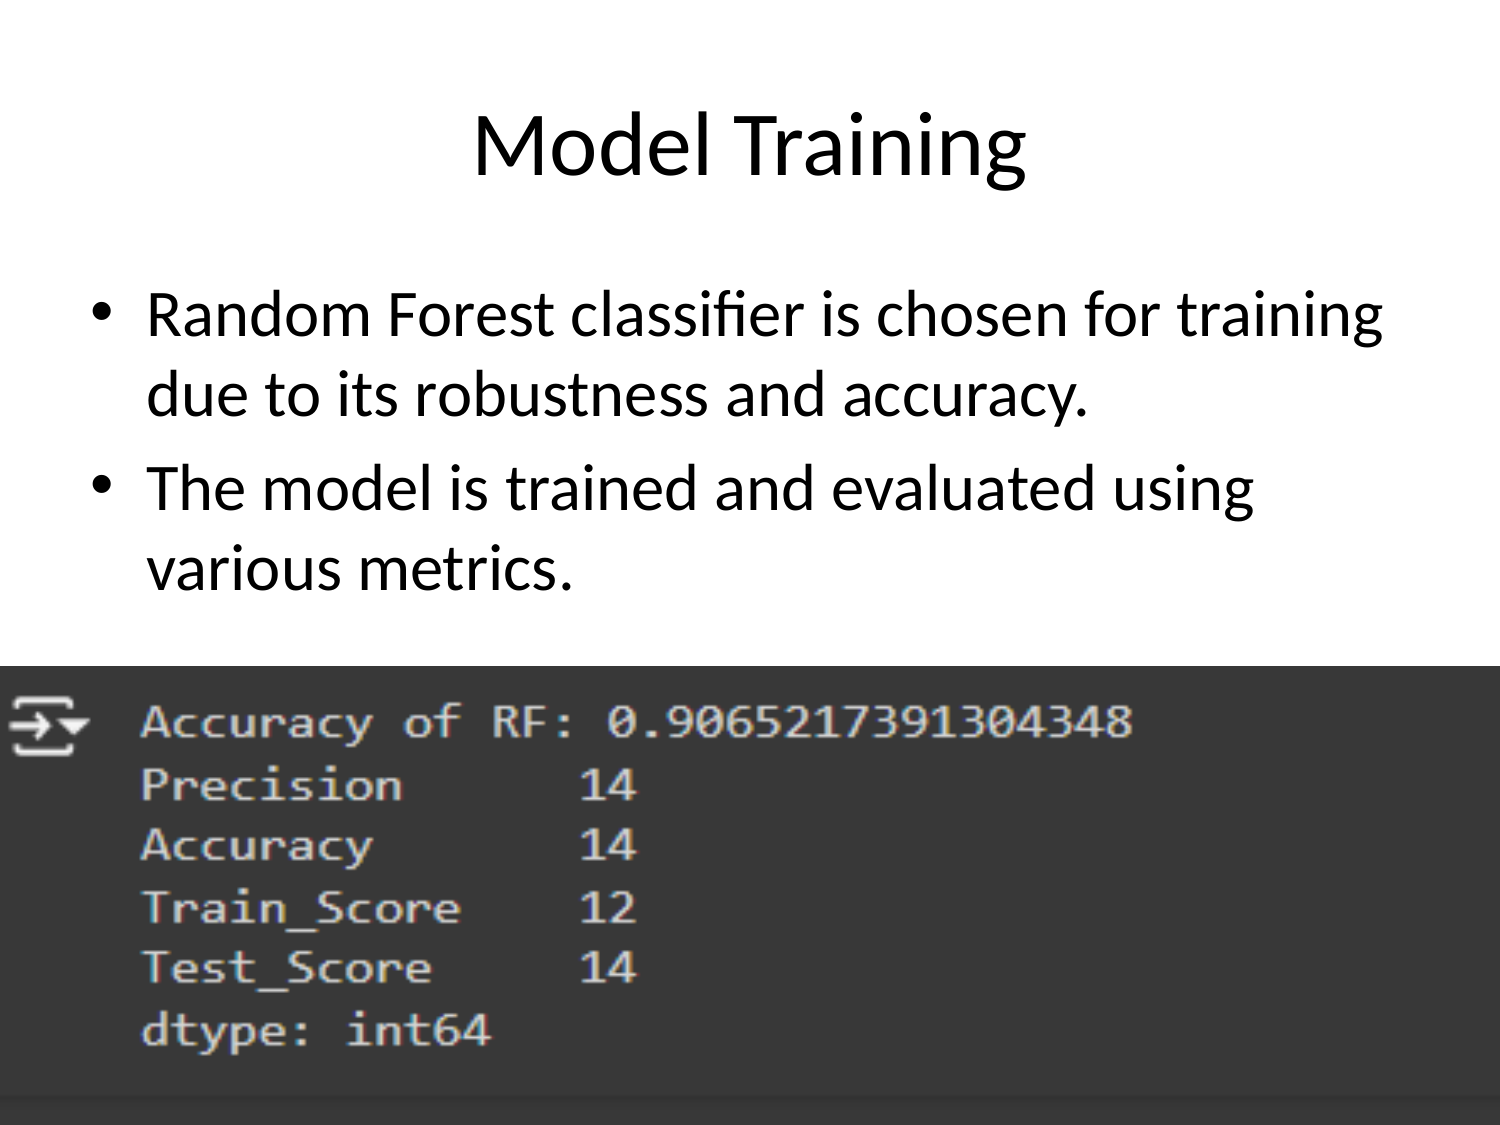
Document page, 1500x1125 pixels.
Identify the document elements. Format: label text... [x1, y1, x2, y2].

list Random Forest classifier is chosen for training due to its robustness and accuracy. The model is trained and evaluated using various metrics. [75, 262, 1425, 664]
picture [0, 665, 1500, 1125]
title Model Training [75, 45, 1425, 233]
